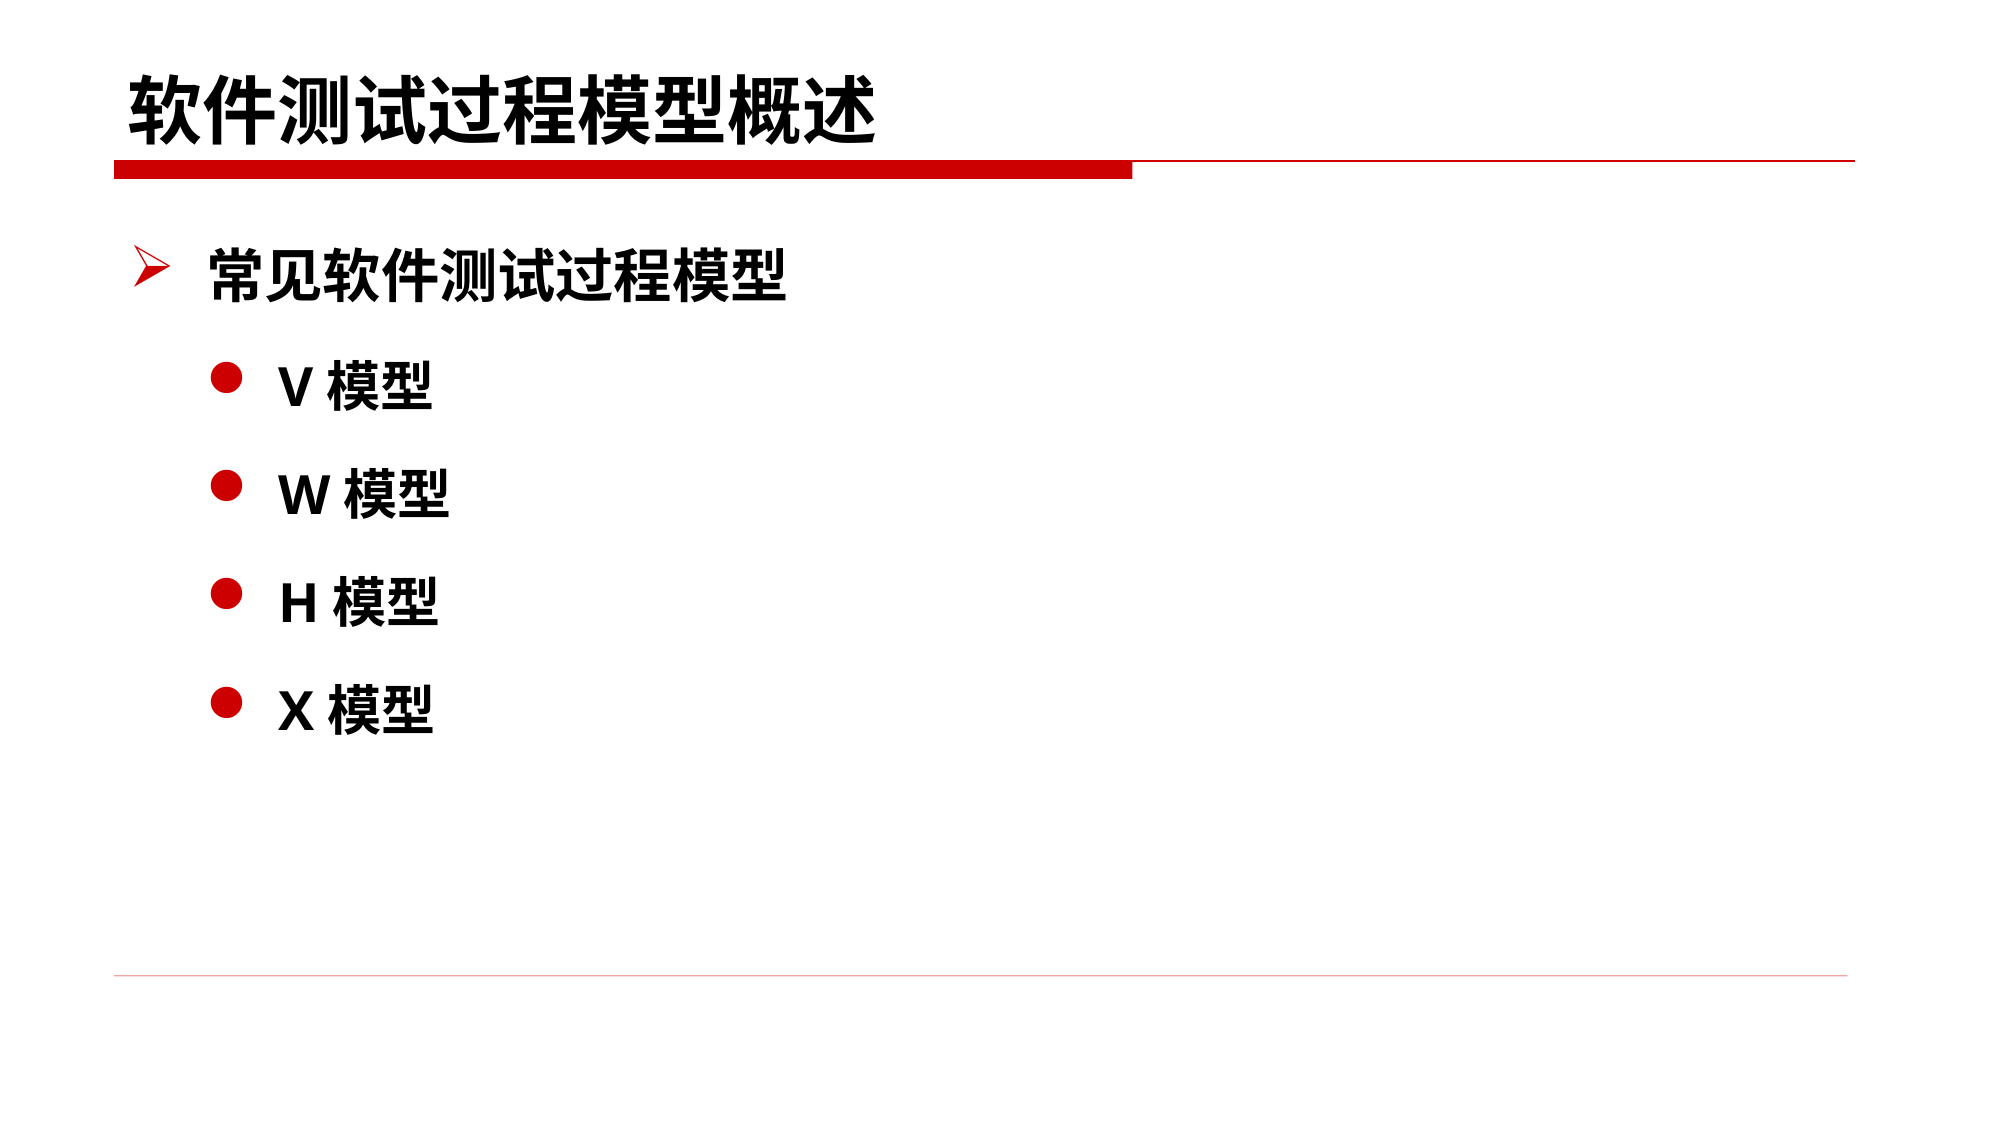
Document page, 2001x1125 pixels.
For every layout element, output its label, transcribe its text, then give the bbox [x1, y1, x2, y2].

title 软件测试过程模型概述 [112, 42, 1863, 161]
list 常见软件测试过程模型 V模型 W模型 H模型 X模型 [114, 196, 1865, 897]
